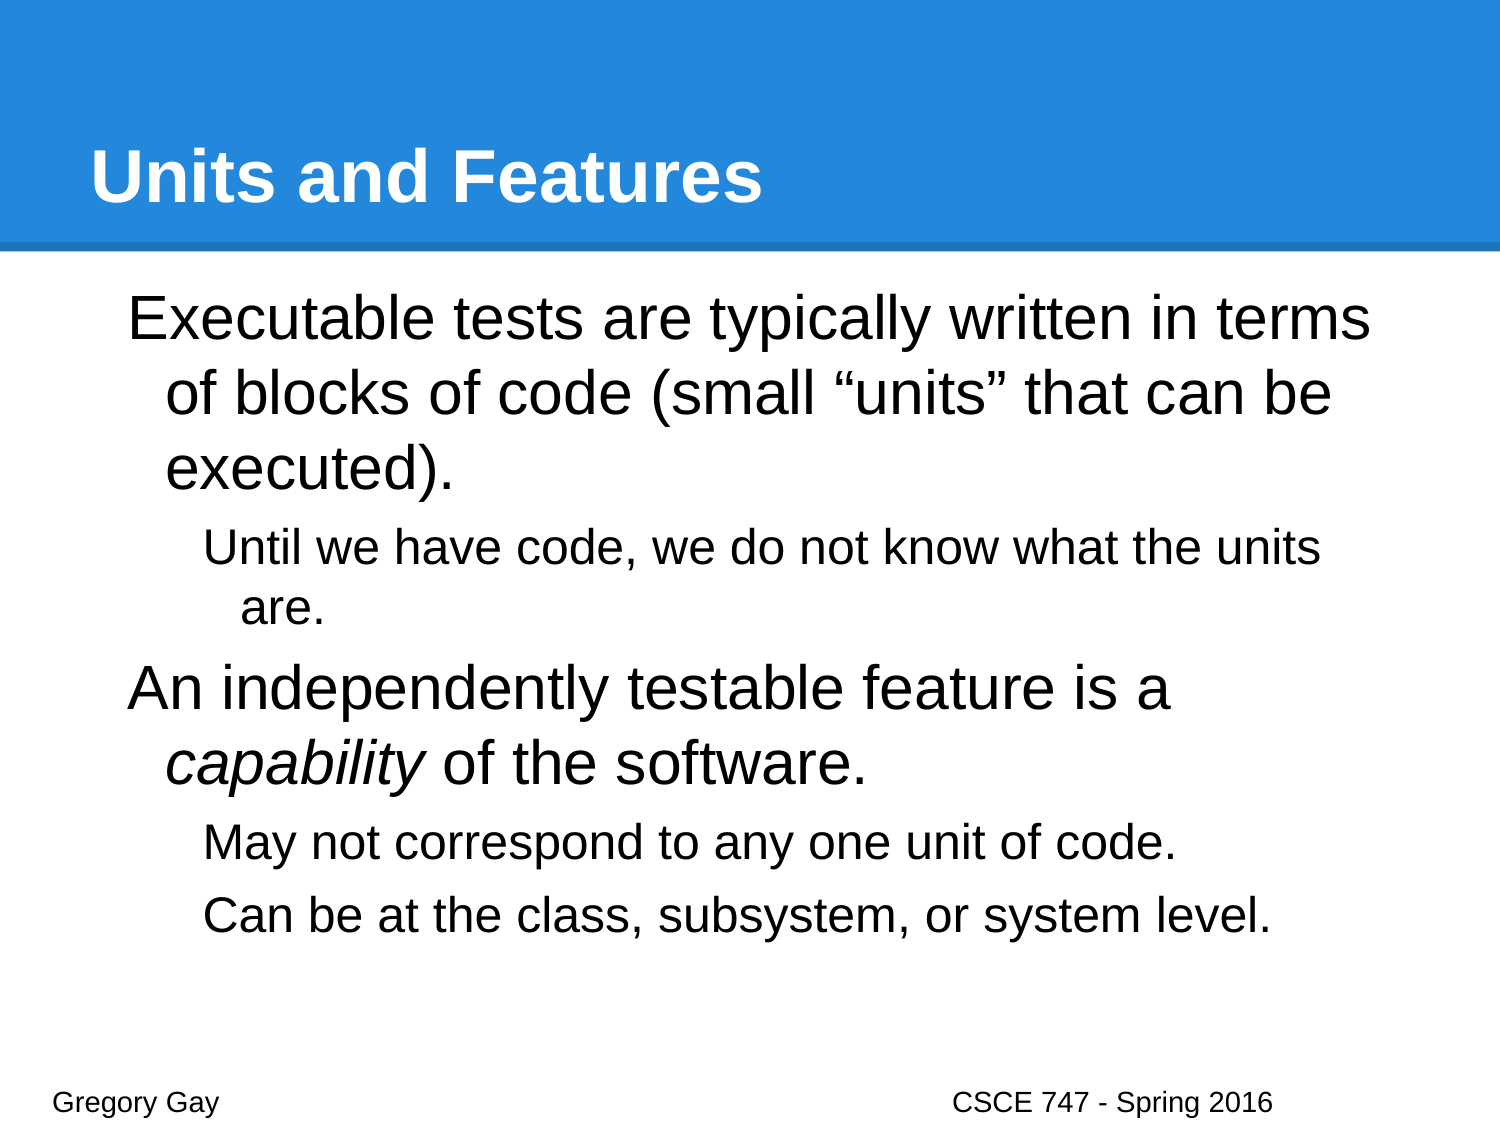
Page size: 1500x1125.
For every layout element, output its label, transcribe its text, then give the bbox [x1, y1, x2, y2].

list Executable tests are typically written in terms of blocks of code (small “units” that can be executed). Until we have code, we do not know what the units are. An independently testable feature is a capability of the software. May not correspond to any one unit of code. Can be at the class, subsystem, or system level. [75, 262, 1425, 1068]
text_box Gregory Gay CSCE 747 - Spring 2016 16 [37, 1068, 1463, 1114]
title Units and Features [75, 45, 1425, 233]
